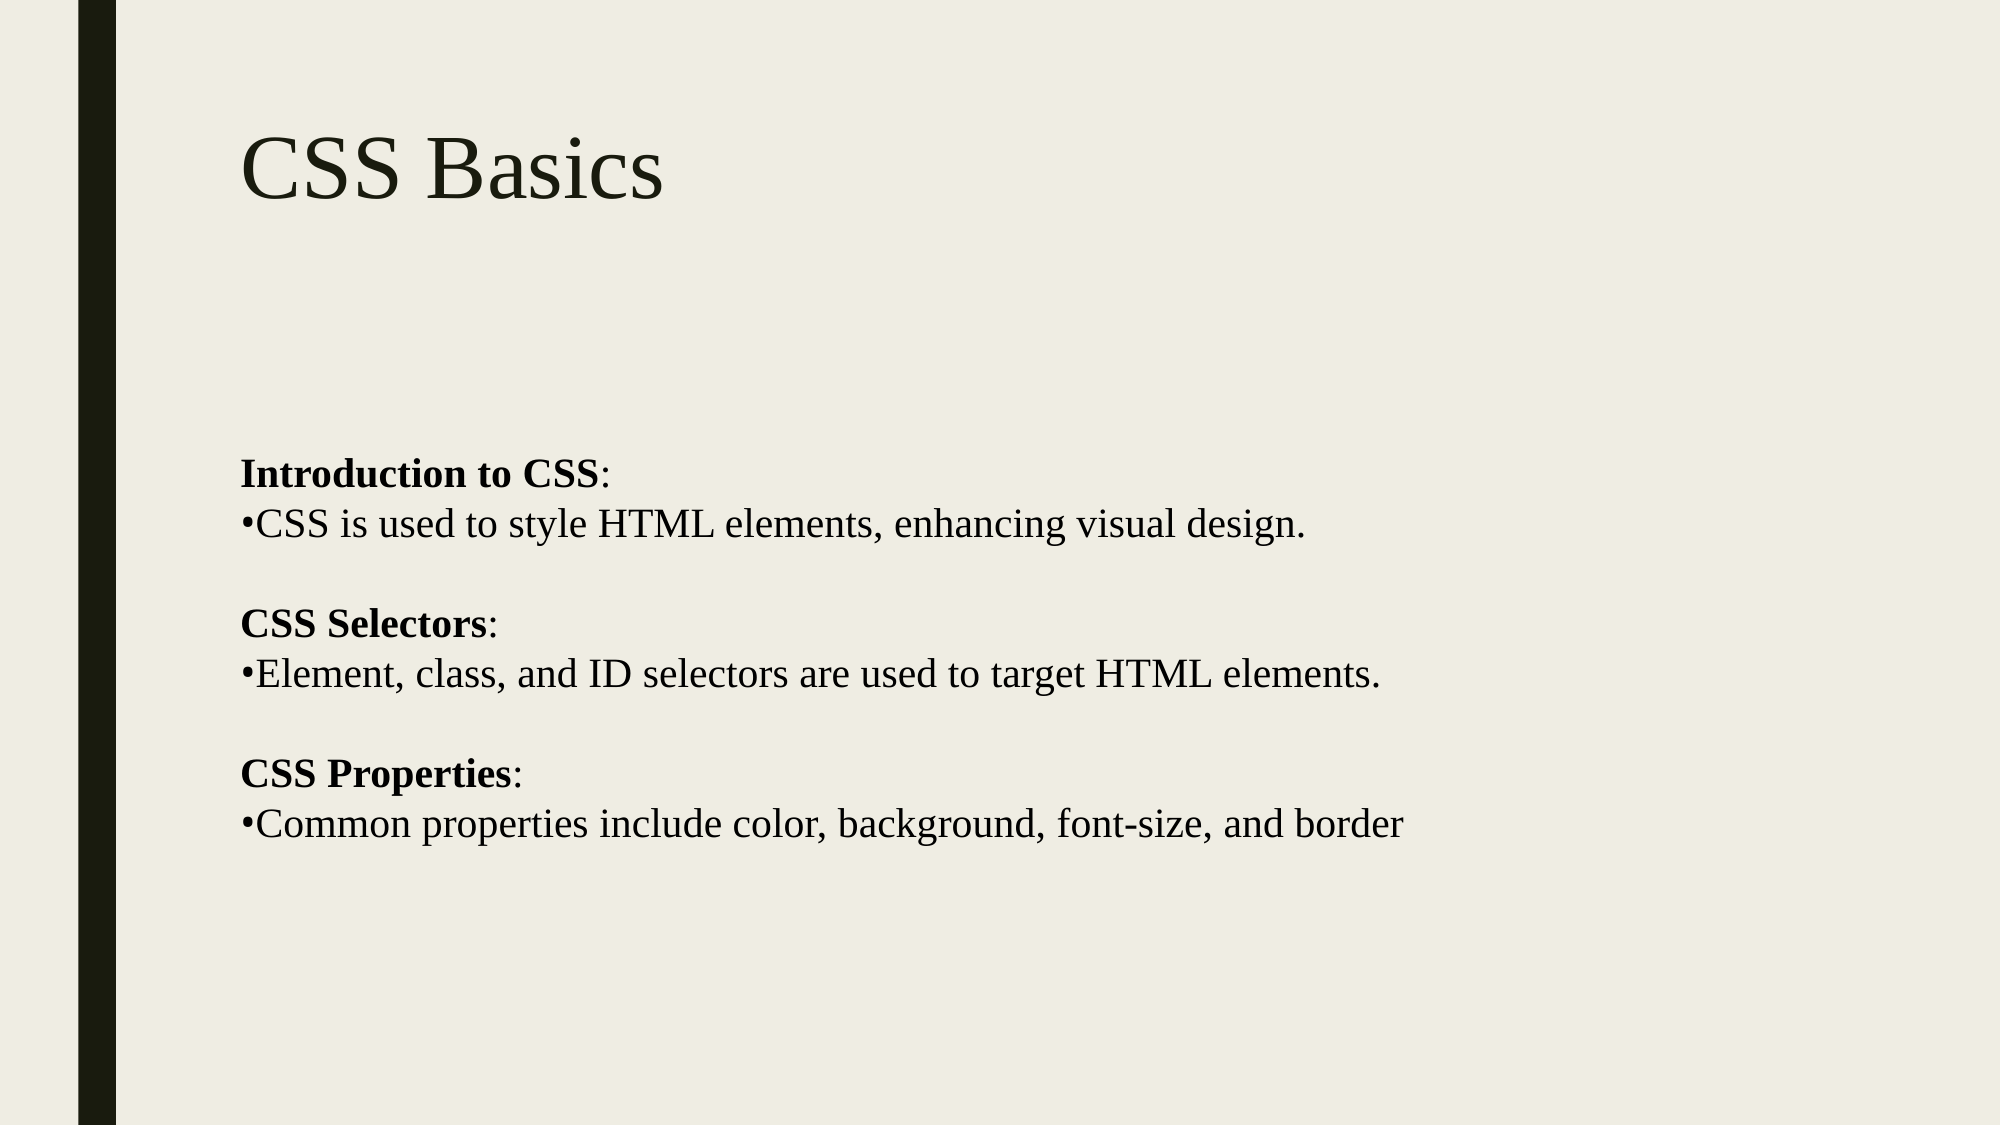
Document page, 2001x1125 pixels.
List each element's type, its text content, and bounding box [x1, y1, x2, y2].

title CSS Basics [225, 112, 1800, 342]
list Introduction to CSS: CSS is used to style HTML elements, enhancing visual design. CSS Selectors: Element, class, and ID selectors are used to target HTML elements. CSS Properties: Common properties include color, background, font-size, and border [225, 342, 1800, 996]
